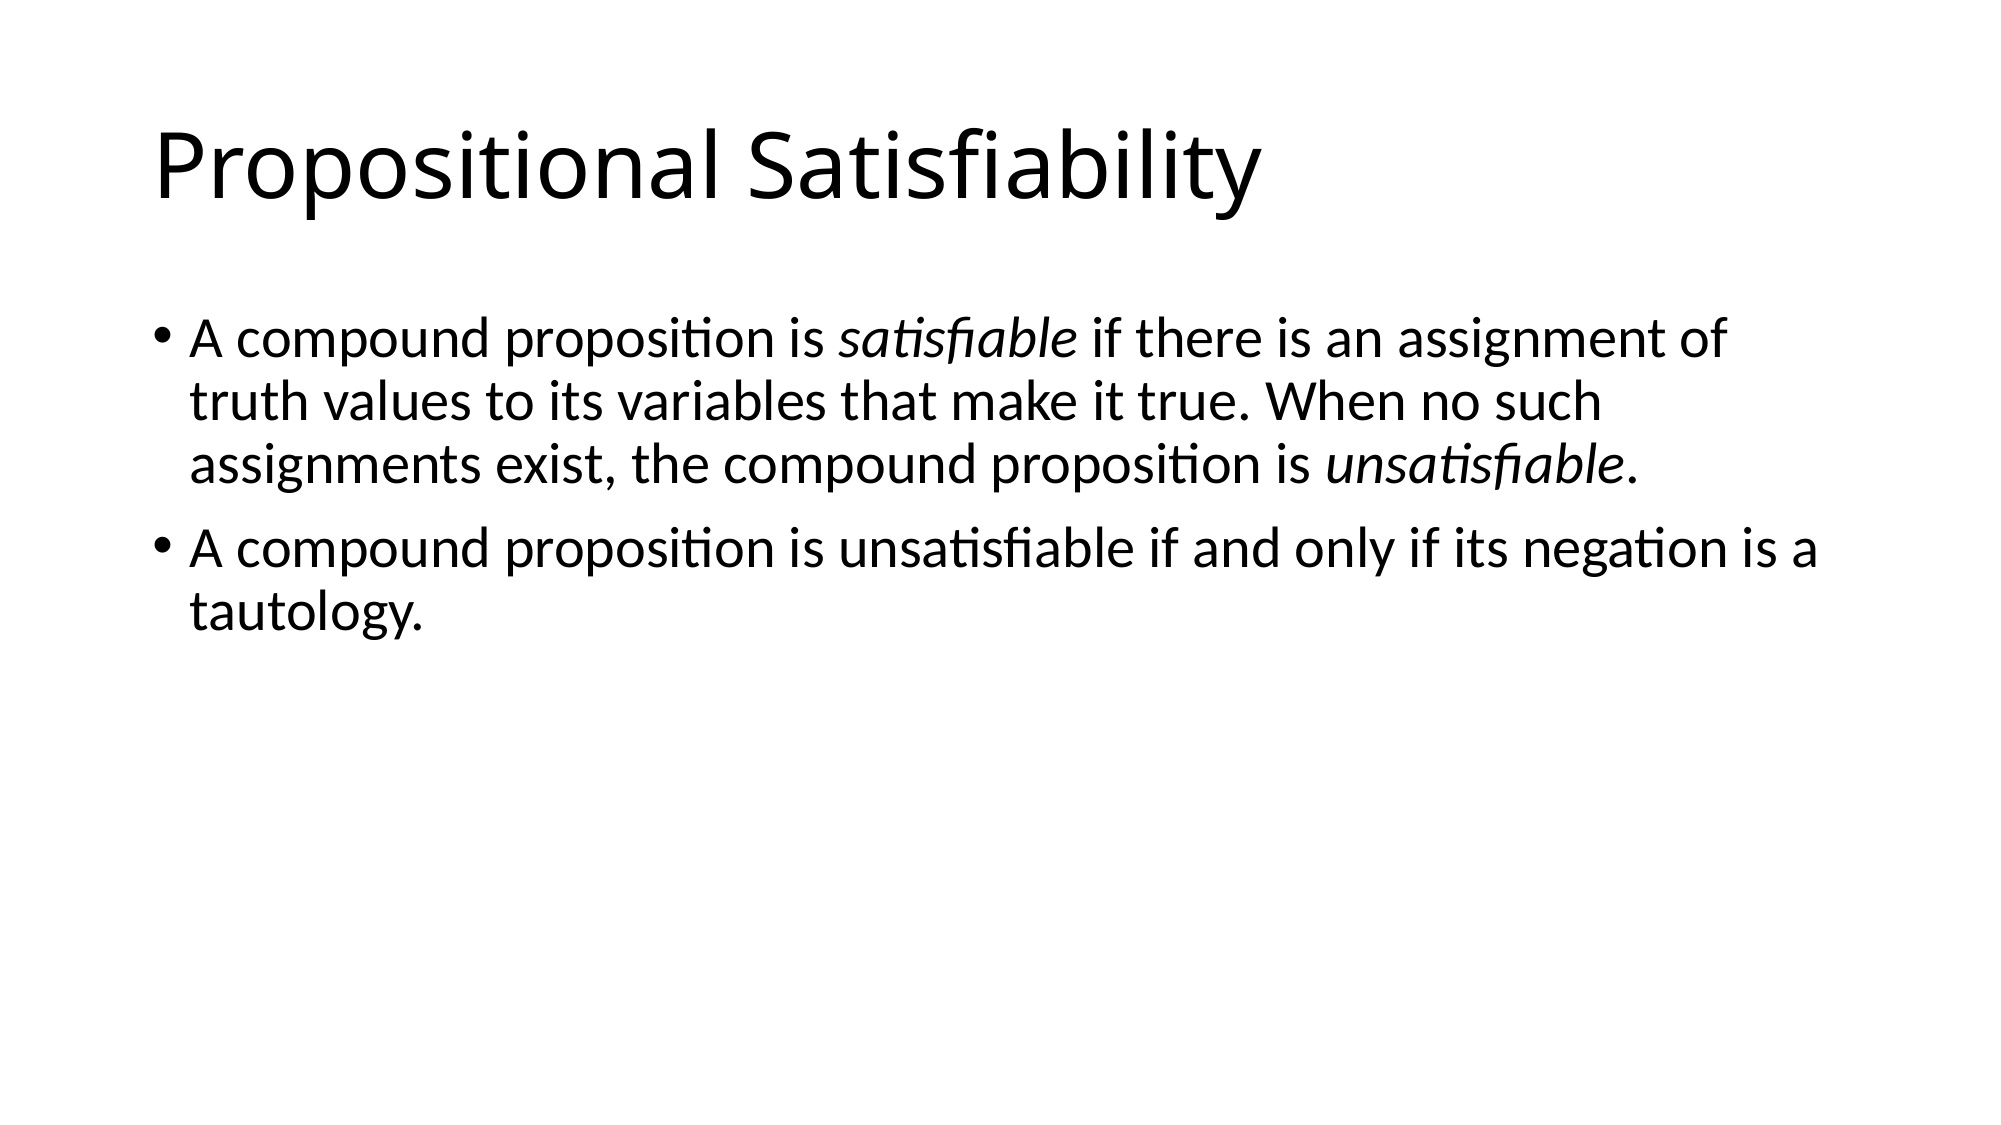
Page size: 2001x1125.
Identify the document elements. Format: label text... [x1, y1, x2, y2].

title Propositional Satisfiability [137, 59, 1863, 278]
list A compound proposition is satisfiable if there is an assignment of truth values to its variables that make it true. When no such assignments exist, the compound proposition is unsatisfiable. A compound proposition is unsatisfiable if and only if its negation is a tautology. [137, 299, 1863, 1014]
